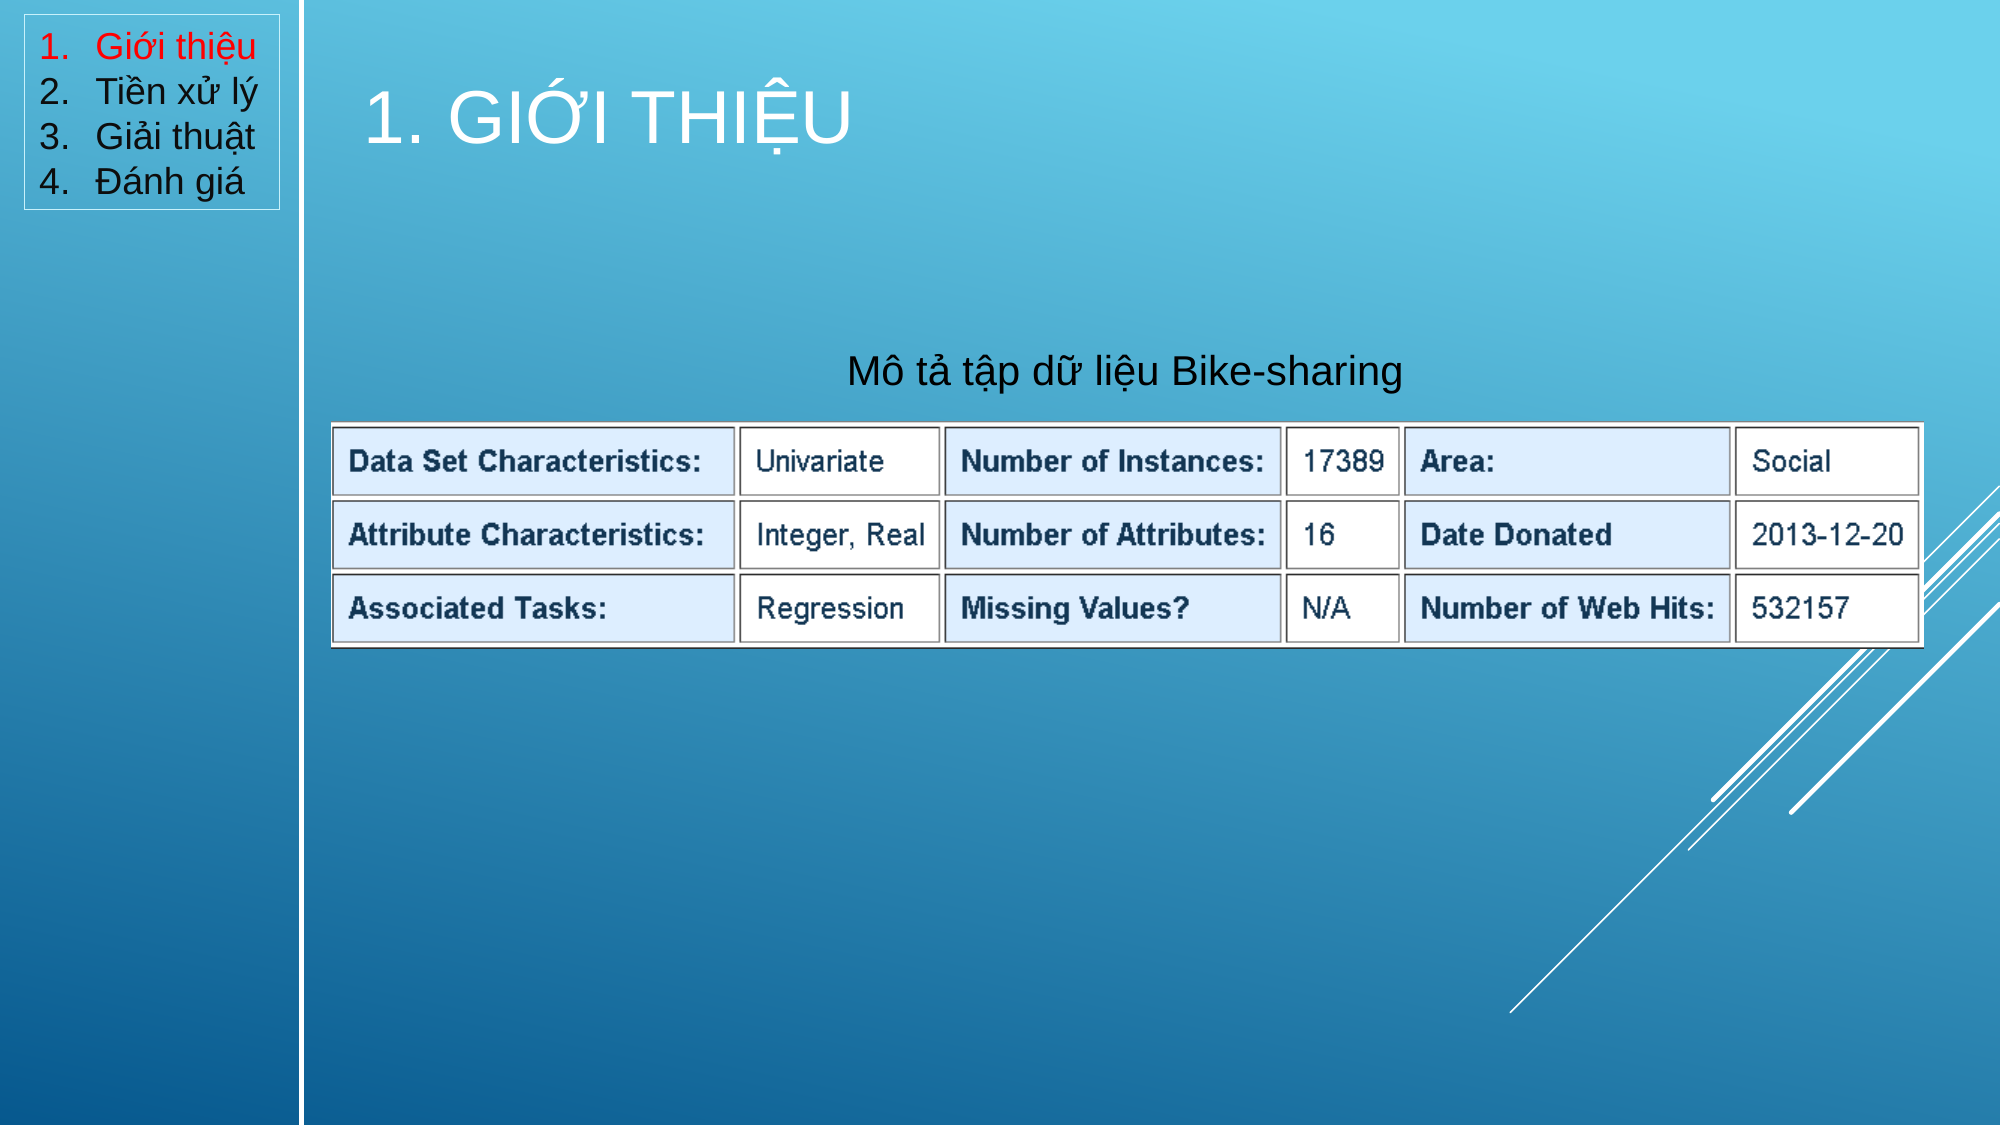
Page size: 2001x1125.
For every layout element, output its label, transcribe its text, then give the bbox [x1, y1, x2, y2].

title 1. GIỚI THIỆU [349, 50, 903, 176]
text_box Giới thiệu Tiền xử lý Giải thuật Đánh giá [24, 14, 280, 210]
text_box Mô tả tập dữ liệu Bike-sharing [832, 336, 1423, 402]
picture [331, 421, 1924, 649]
